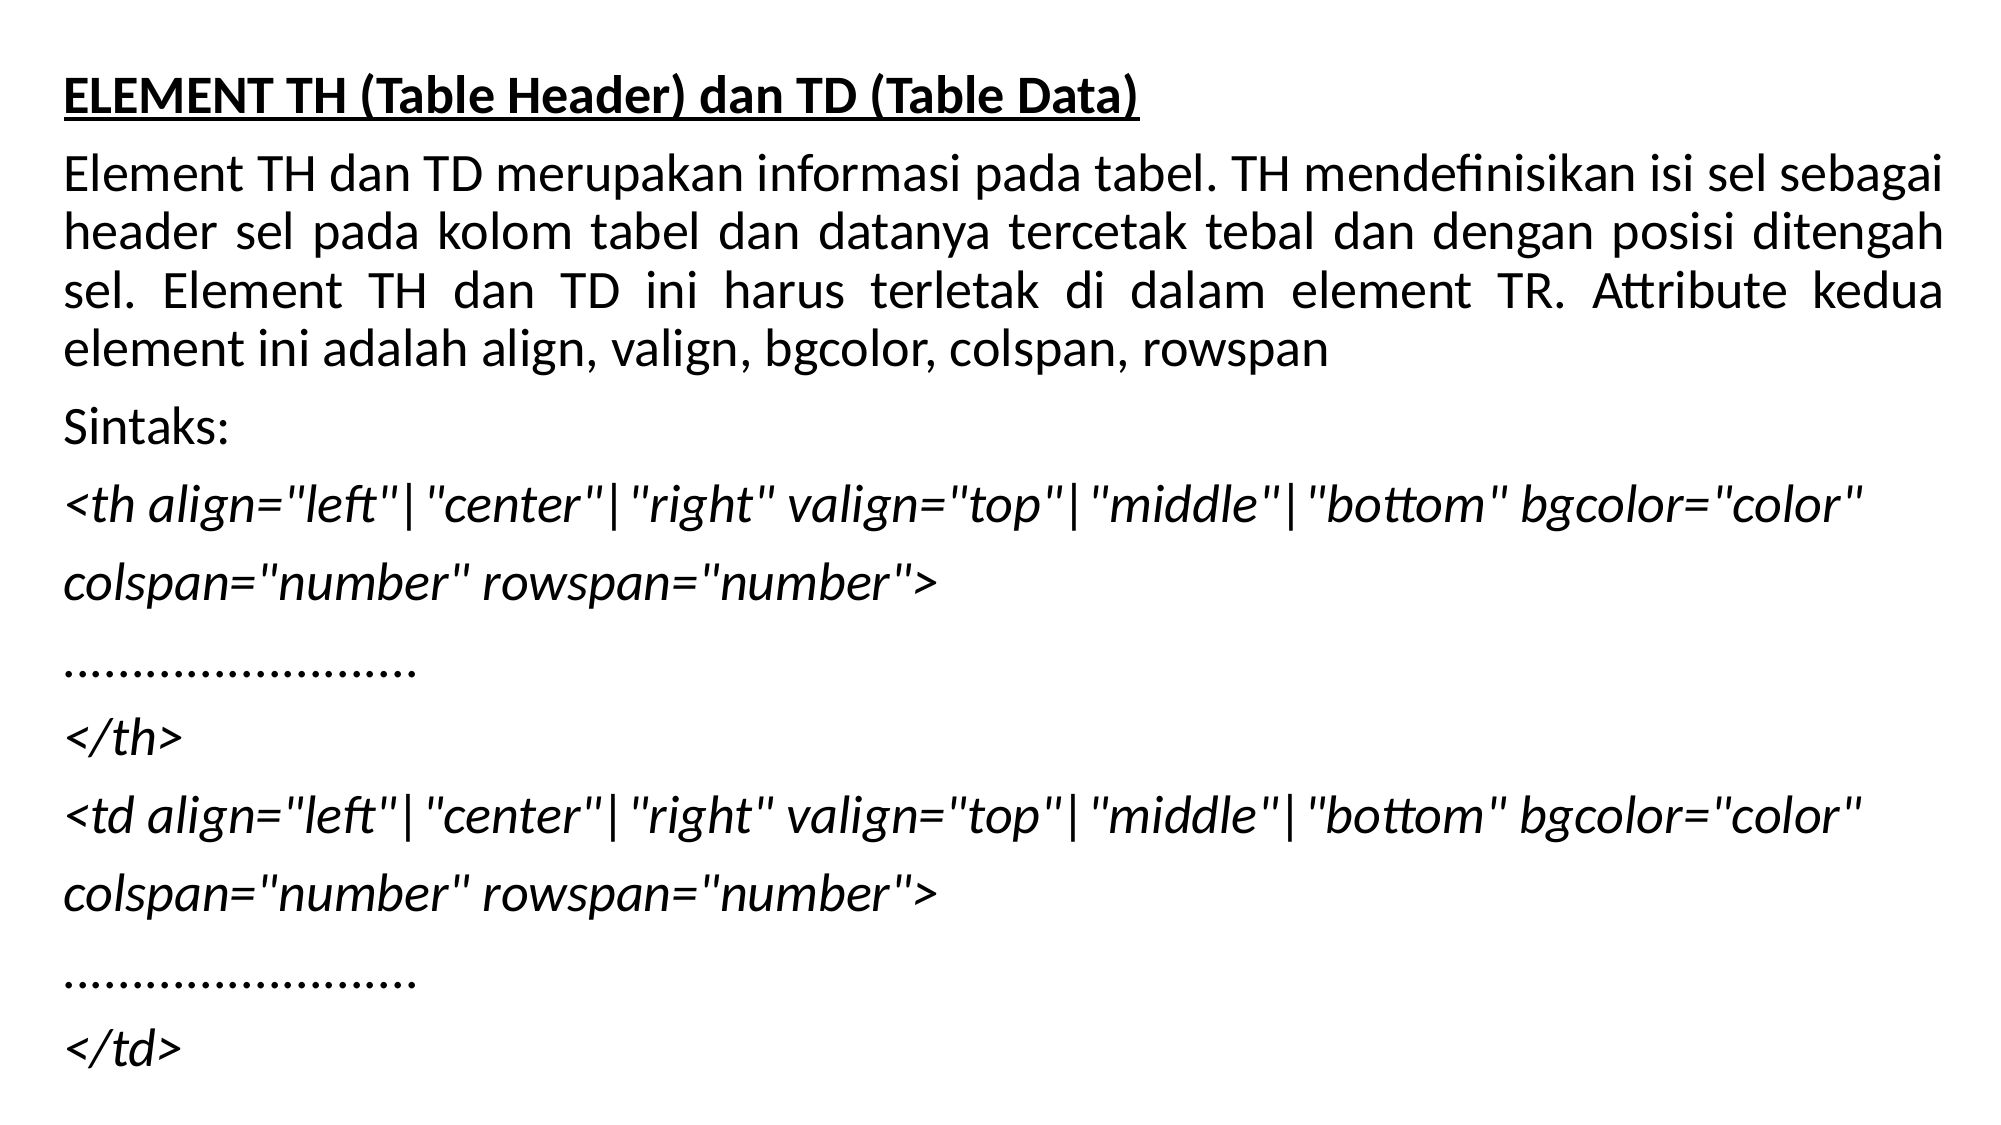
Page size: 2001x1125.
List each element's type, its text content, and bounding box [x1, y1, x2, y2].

list ELEMENT TH (Table Header) dan TD (Table Data) Element TH dan TD merupakan informasi pada tabel. TH mendefinisikan isi sel sebagai header sel pada kolom tabel dan datanya tercetak tebal dan dengan posisi ditengah sel. Element TH dan TD ini harus terletak di dalam element TR. Attribute kedua element ini adalah align, valign, bgcolor, colspan, rowspan Sintaks: <th align="left"|"center"|"right" valign="top"|"middle"|"bottom" bgcolor="color" colspan="number" rowspan="number"> .......................... </th> <td align="left"|"center"|"right" valign="top"|"middle"|"bottom" bgcolor="color" colspan="number" rowspan="number"> .......................... </td> [48, 59, 1962, 1103]
